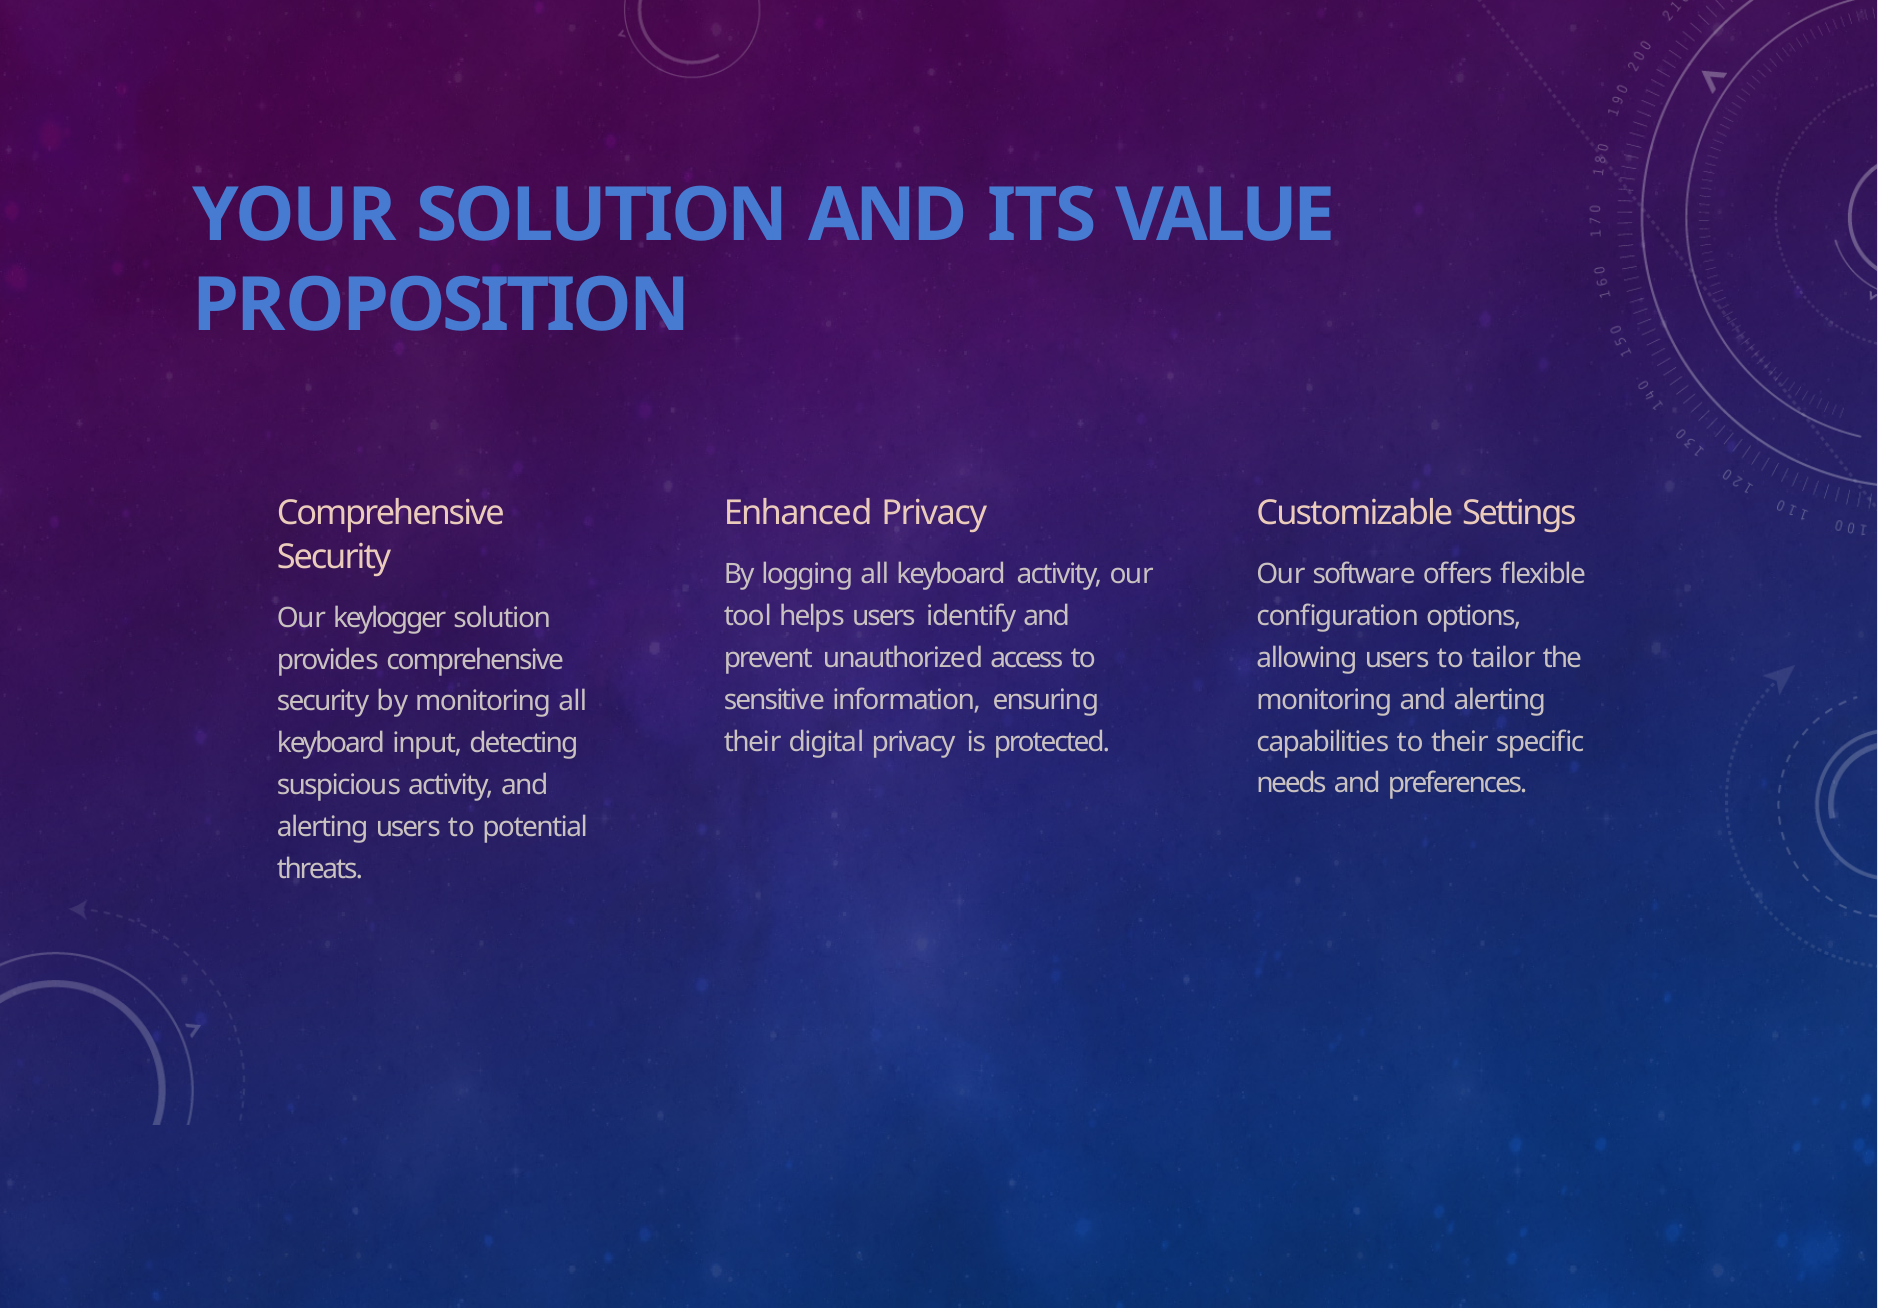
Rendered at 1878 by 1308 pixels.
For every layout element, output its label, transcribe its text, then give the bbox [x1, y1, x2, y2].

text_box Comprehensive Security Our keylogger solution provides comprehensive security by monitoring all keyboard input, detecting suspicious activity, and alerting users to potential threats. [273, 486, 624, 885]
text_box Enhanced Privacy By logging all keyboard activity, our tool helps users identify and prevent unauthorized access to sensitive information, ensuring their digital privacy is protected. [720, 486, 1157, 758]
title Your solution and its value proposition [190, 162, 1725, 436]
text_box Customizable Settings Our software offers flexible configuration options, allowing users to tailor the monitoring and alerting capabilities to their specific needs and preferences. [1254, 487, 1603, 799]
picture [0, 0, 1878, 1308]
